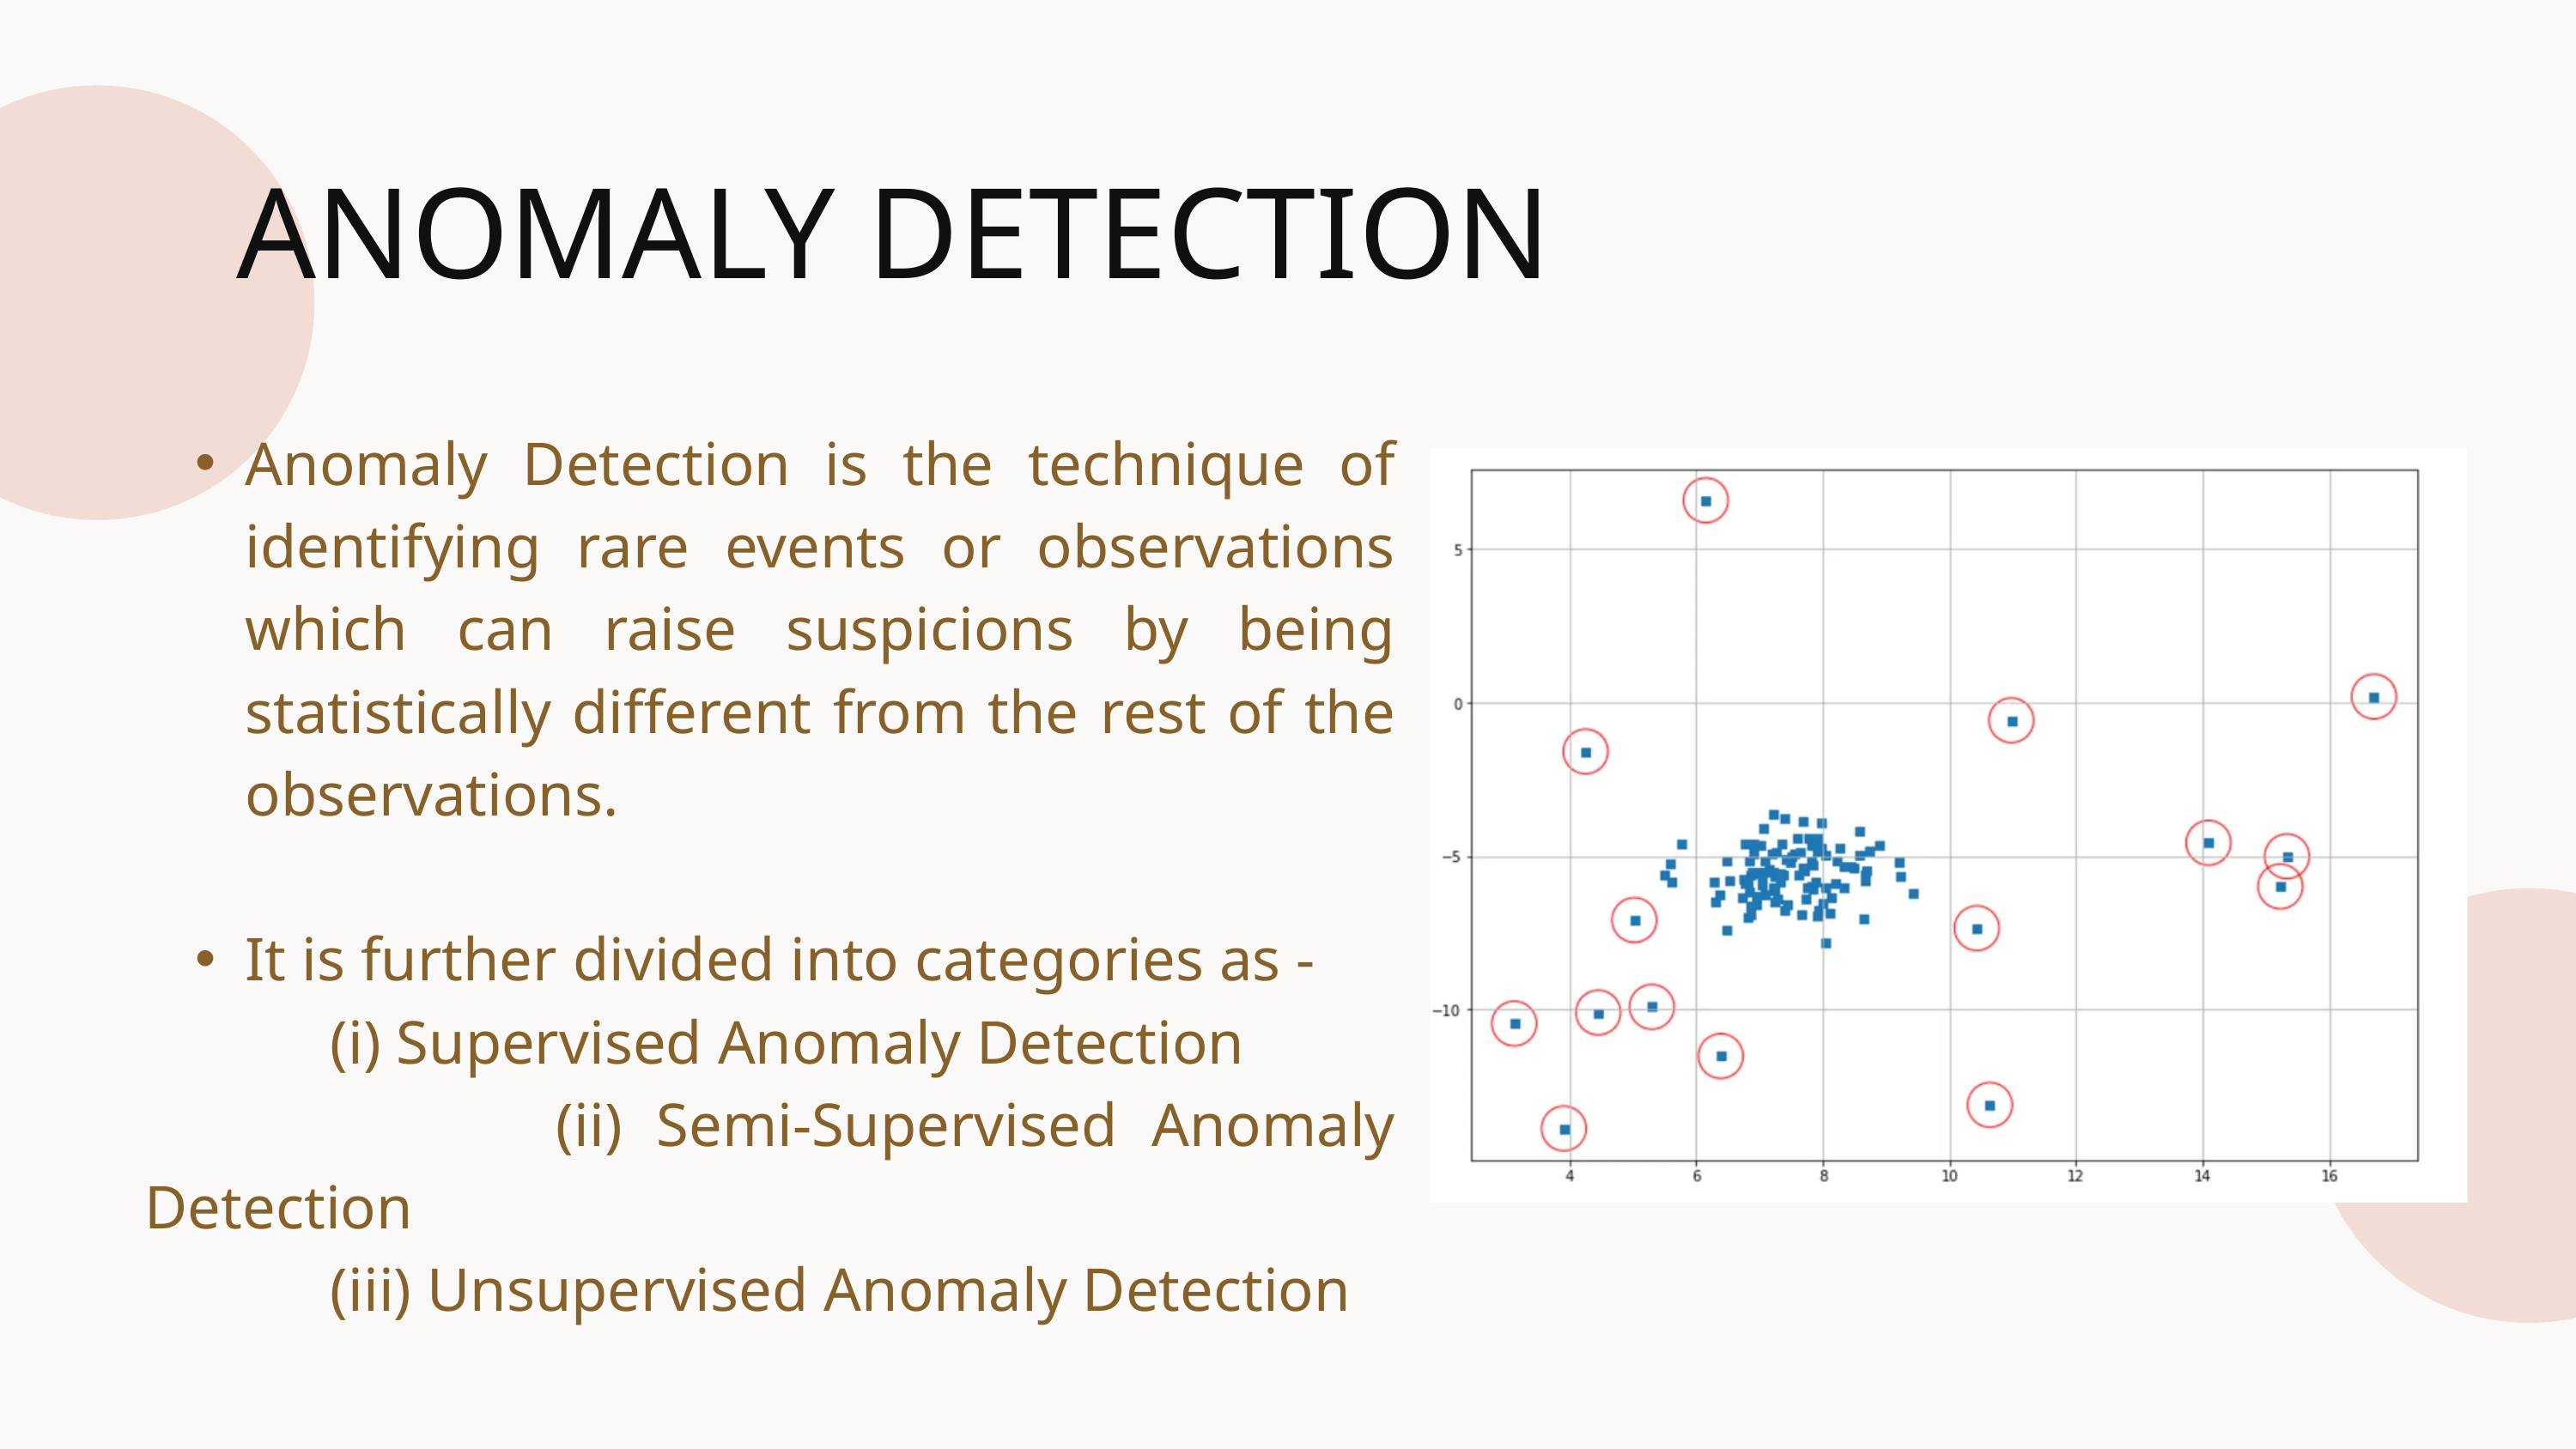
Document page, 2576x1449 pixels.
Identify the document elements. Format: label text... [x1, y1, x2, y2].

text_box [2311, 888, 2576, 1324]
text_box [1431, 448, 2468, 1203]
text_box Anomaly Detection is the technique of identifying rare events or observations which can raise suspicions by being statistically different from the rest of the observations. It is further divided into categories as - (i) Supervised Anomaly Detection (ii) Semi-Supervised Anomaly Detection (iii) Unsupervised Anomaly Detection [144, 414, 1396, 1324]
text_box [0, 85, 315, 520]
text_box ANOMALY DETECTION [319, 154, 1733, 305]
